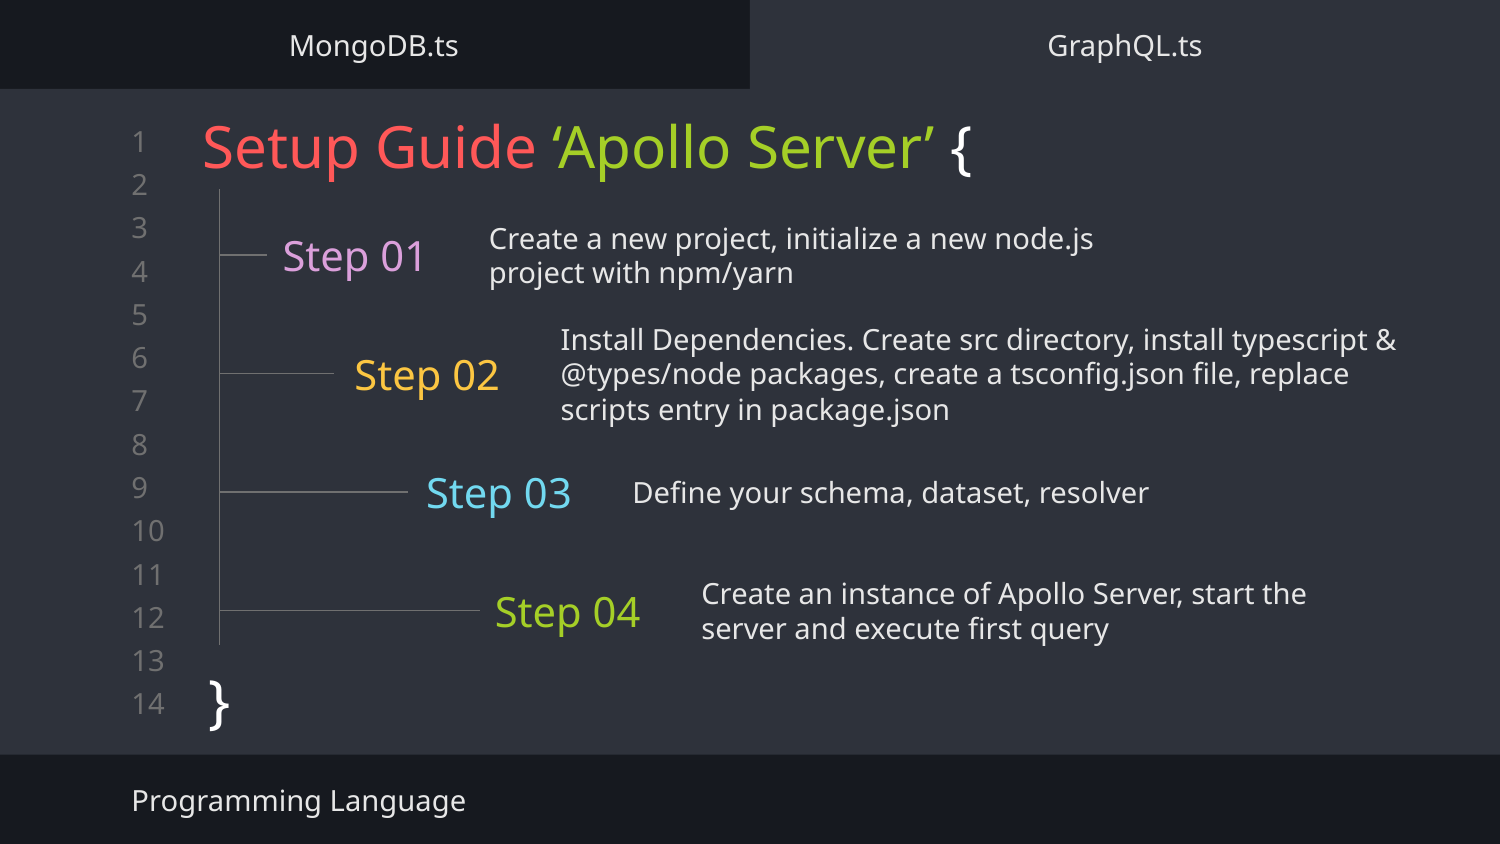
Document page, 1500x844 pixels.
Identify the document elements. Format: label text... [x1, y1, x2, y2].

text_box [210, 602, 215, 619]
text_box Step 03 [410, 443, 617, 540]
subtitle Programming Language [116, 770, 915, 829]
text_box } [177, 648, 261, 749]
title Setup Guide ‘Apollo Server’ { [187, 95, 1384, 185]
text_box Step 02 [339, 325, 545, 422]
text_box [224, 483, 229, 491]
text_box Create a new project, initialize a new node.js project with npm/yarn [473, 206, 1127, 303]
subtitle MongoDB.ts [0, 15, 749, 74]
text_box Define your schema, dataset, resolver [617, 443, 1271, 540]
text_box Install Dependencies. Create src directory, install typescript & @types/node packages, create a tsconfig.json file, replace scripts entry in package.json [545, 325, 1451, 422]
text_box Step 04 [479, 562, 686, 659]
text_box Step 01 [267, 206, 473, 303]
text_box [210, 483, 215, 501]
text_box [210, 365, 215, 382]
text_box Create an instance of Apollo Server, start the server and execute first query [686, 562, 1340, 659]
subtitle GraphQL.ts [750, 15, 1500, 74]
